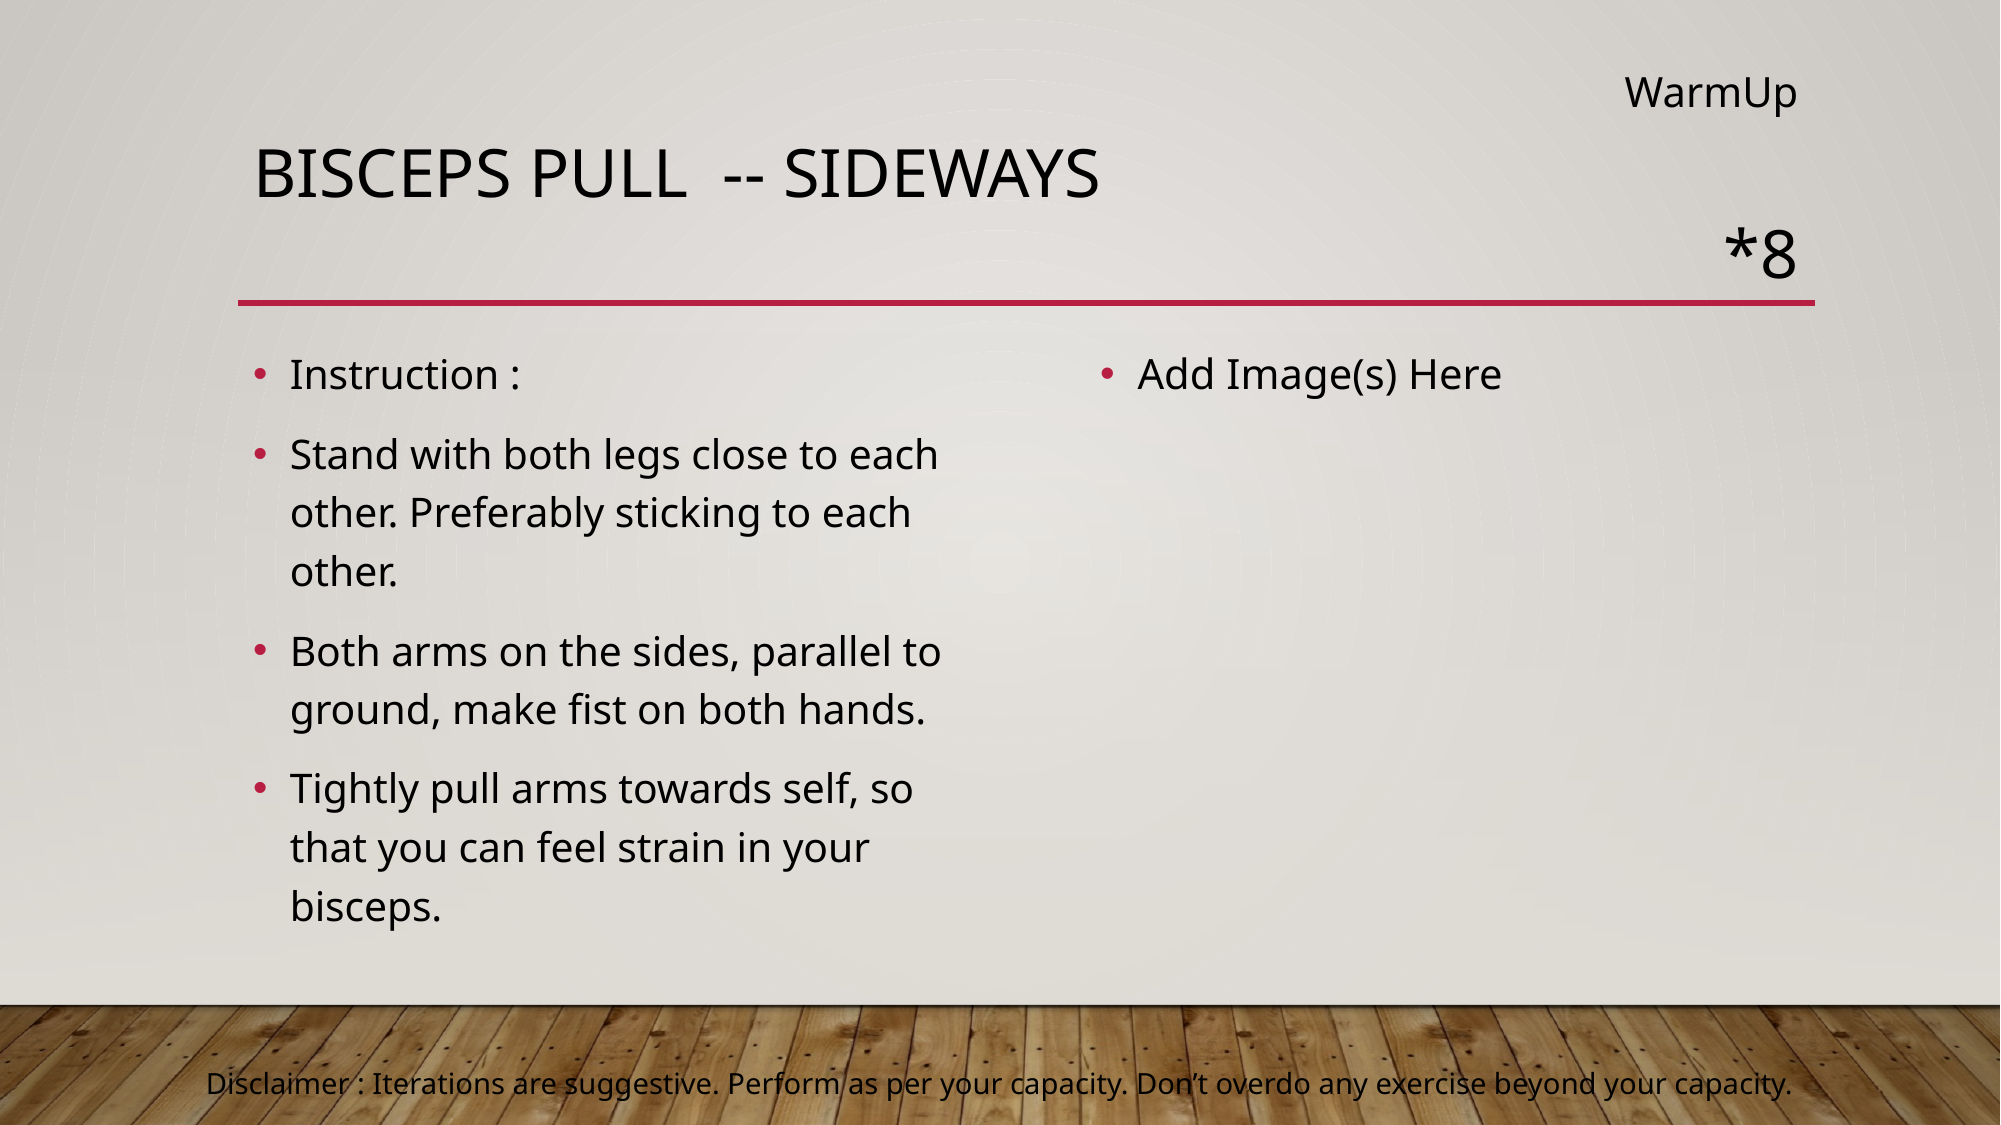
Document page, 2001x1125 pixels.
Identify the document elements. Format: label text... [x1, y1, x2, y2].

title Bisceps pull -- sideways [238, 131, 1814, 233]
picture [0, 1005, 2000, 1125]
text_box WarmUp [1085, 48, 1814, 132]
text_box Instruction : Stand with both legs close to each other. Preferably sticking to each other. Both arms on the sides, parallel to ground, make fist on both hands. Tightly pull arms towards self, so that you can feel strain in your bisceps. [238, 331, 967, 947]
text_box Disclaimer : Iterations are suggestive. Perform as per your capacity. Don’t overdo any exercise beyond your capacity. [191, 1057, 1809, 1108]
text_box *8 [1299, 213, 1814, 315]
list Add Image(s) Here [1085, 330, 1814, 897]
